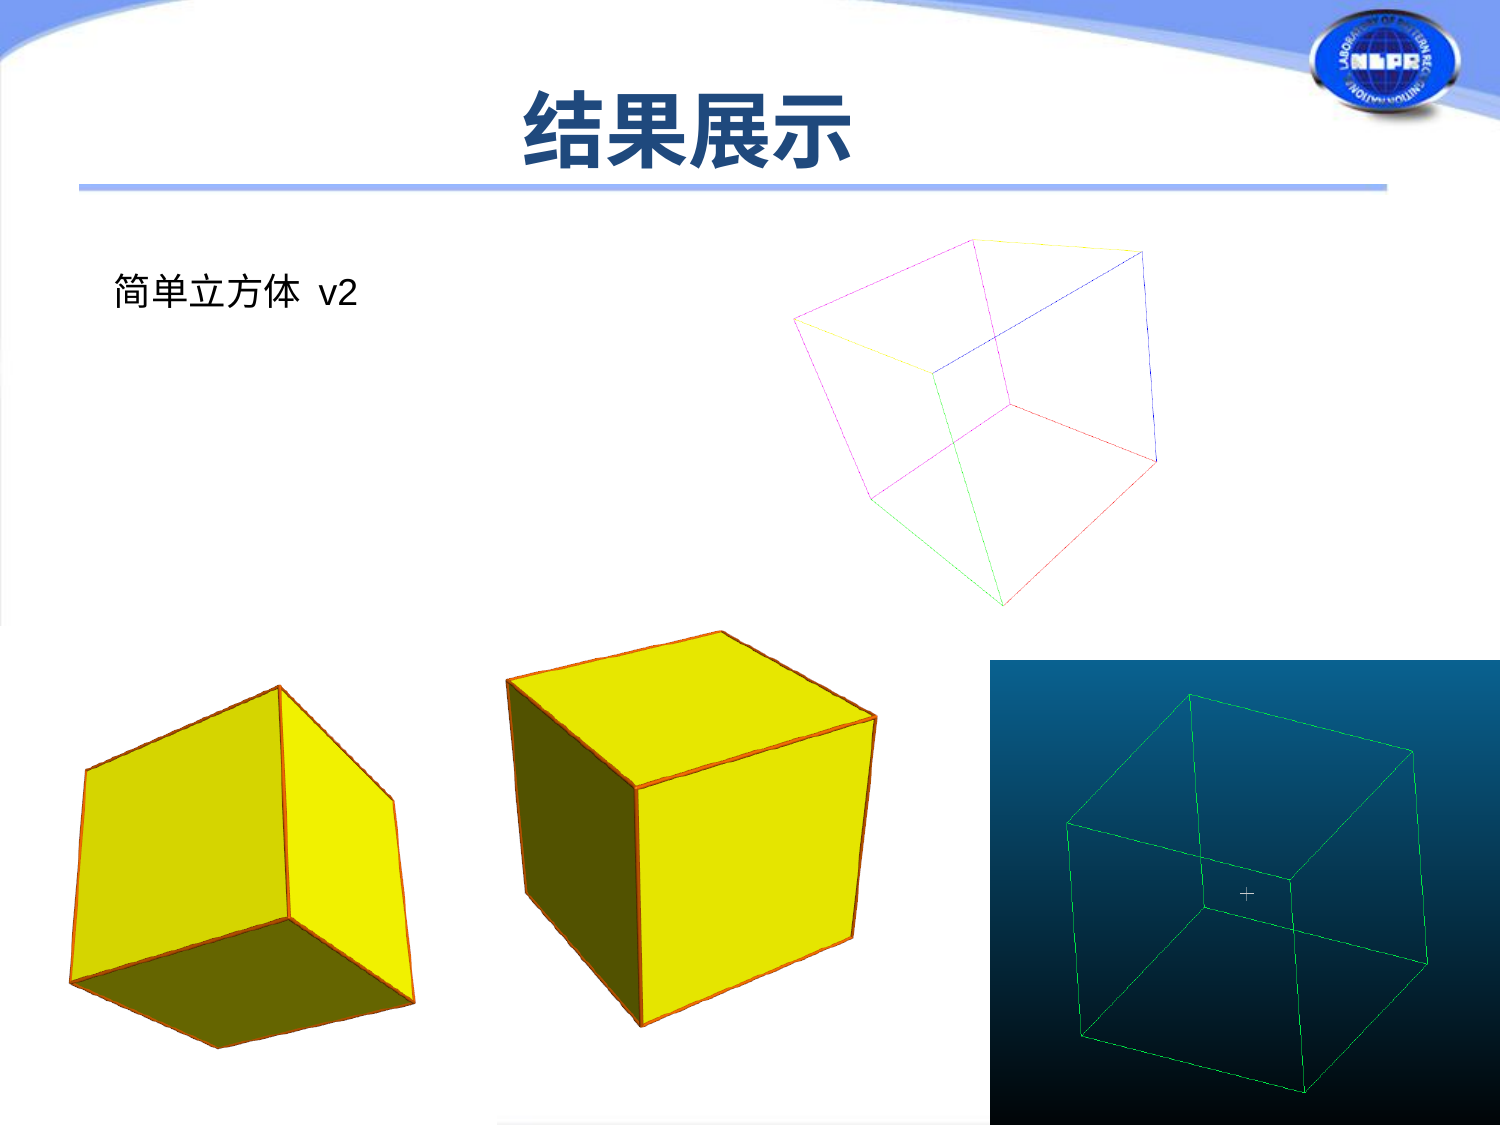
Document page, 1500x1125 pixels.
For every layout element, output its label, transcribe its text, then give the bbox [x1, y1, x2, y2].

picture [0, 0, 1500, 1125]
text_box 简单立方体 v2 [98, 260, 744, 321]
title 结果展示 [146, 45, 1231, 211]
